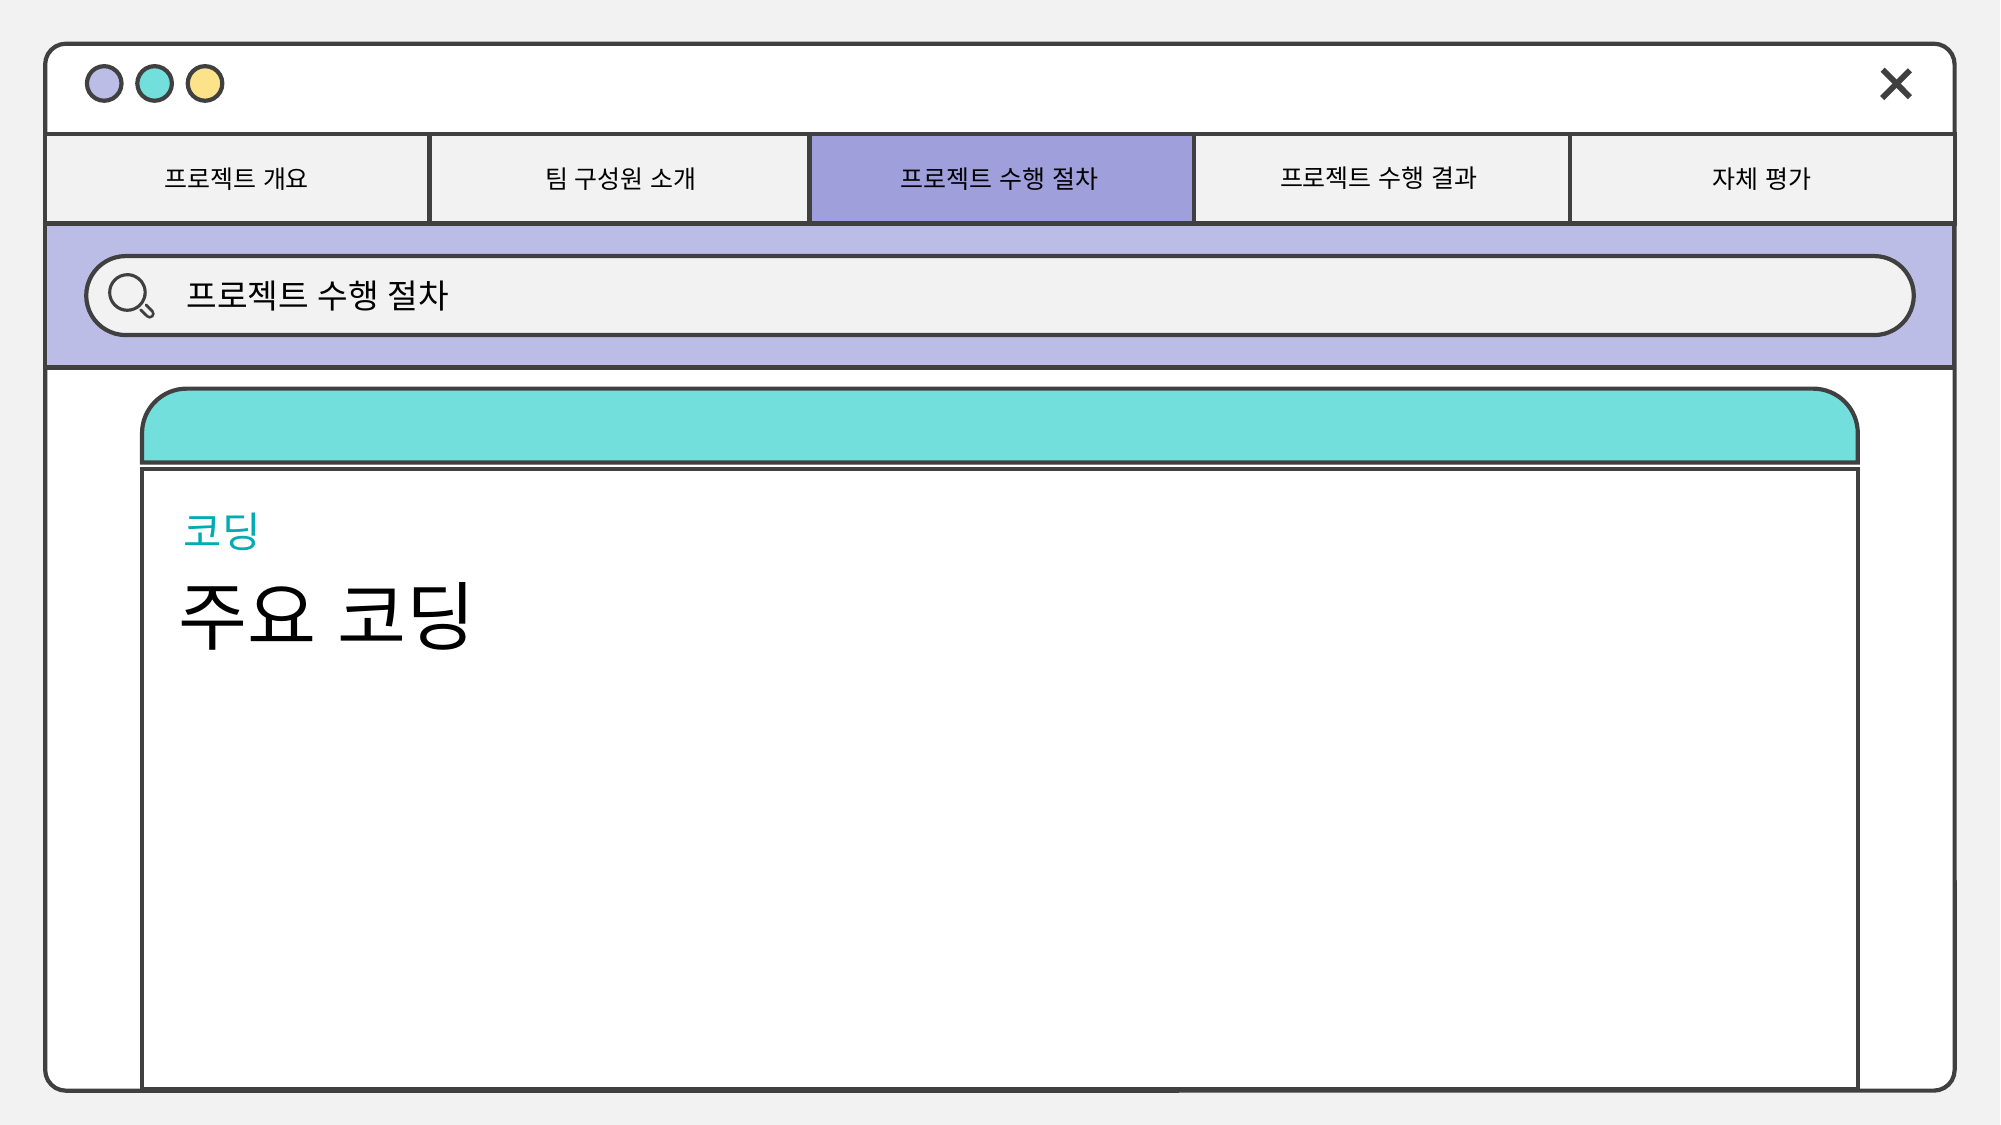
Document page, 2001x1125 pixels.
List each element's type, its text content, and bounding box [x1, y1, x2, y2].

text_box 팀 구성원 소개 [428, 156, 805, 201]
text_box 프로젝트 수행 결과 [1186, 155, 1572, 201]
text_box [86, 66, 223, 101]
text_box [428, 133, 808, 156]
text_box [44, 225, 1956, 1092]
text_box 코딩 [169, 498, 874, 564]
text_box 주요 코딩 [164, 562, 1702, 668]
text_box [808, 201, 1193, 223]
text_box [1193, 201, 1569, 223]
text_box [808, 133, 1193, 156]
text_box [44, 223, 1955, 368]
text_box [44, 42, 1956, 133]
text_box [108, 273, 155, 319]
text_box [140, 387, 1859, 464]
text_box [44, 201, 428, 223]
text_box [1569, 133, 1956, 225]
text_box 프로젝트 수행 절차 [805, 156, 1186, 201]
text_box [44, 133, 428, 156]
text_box [428, 201, 808, 223]
text_box 자체 평가 [1573, 156, 1951, 201]
text_box 프로젝트 개요 [44, 156, 428, 201]
text_box [85, 255, 1915, 337]
text_box [141, 468, 1859, 1090]
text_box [1880, 67, 1913, 101]
text_box [1193, 133, 1569, 155]
text_box 프로젝트 수행 절차 [171, 267, 1713, 323]
